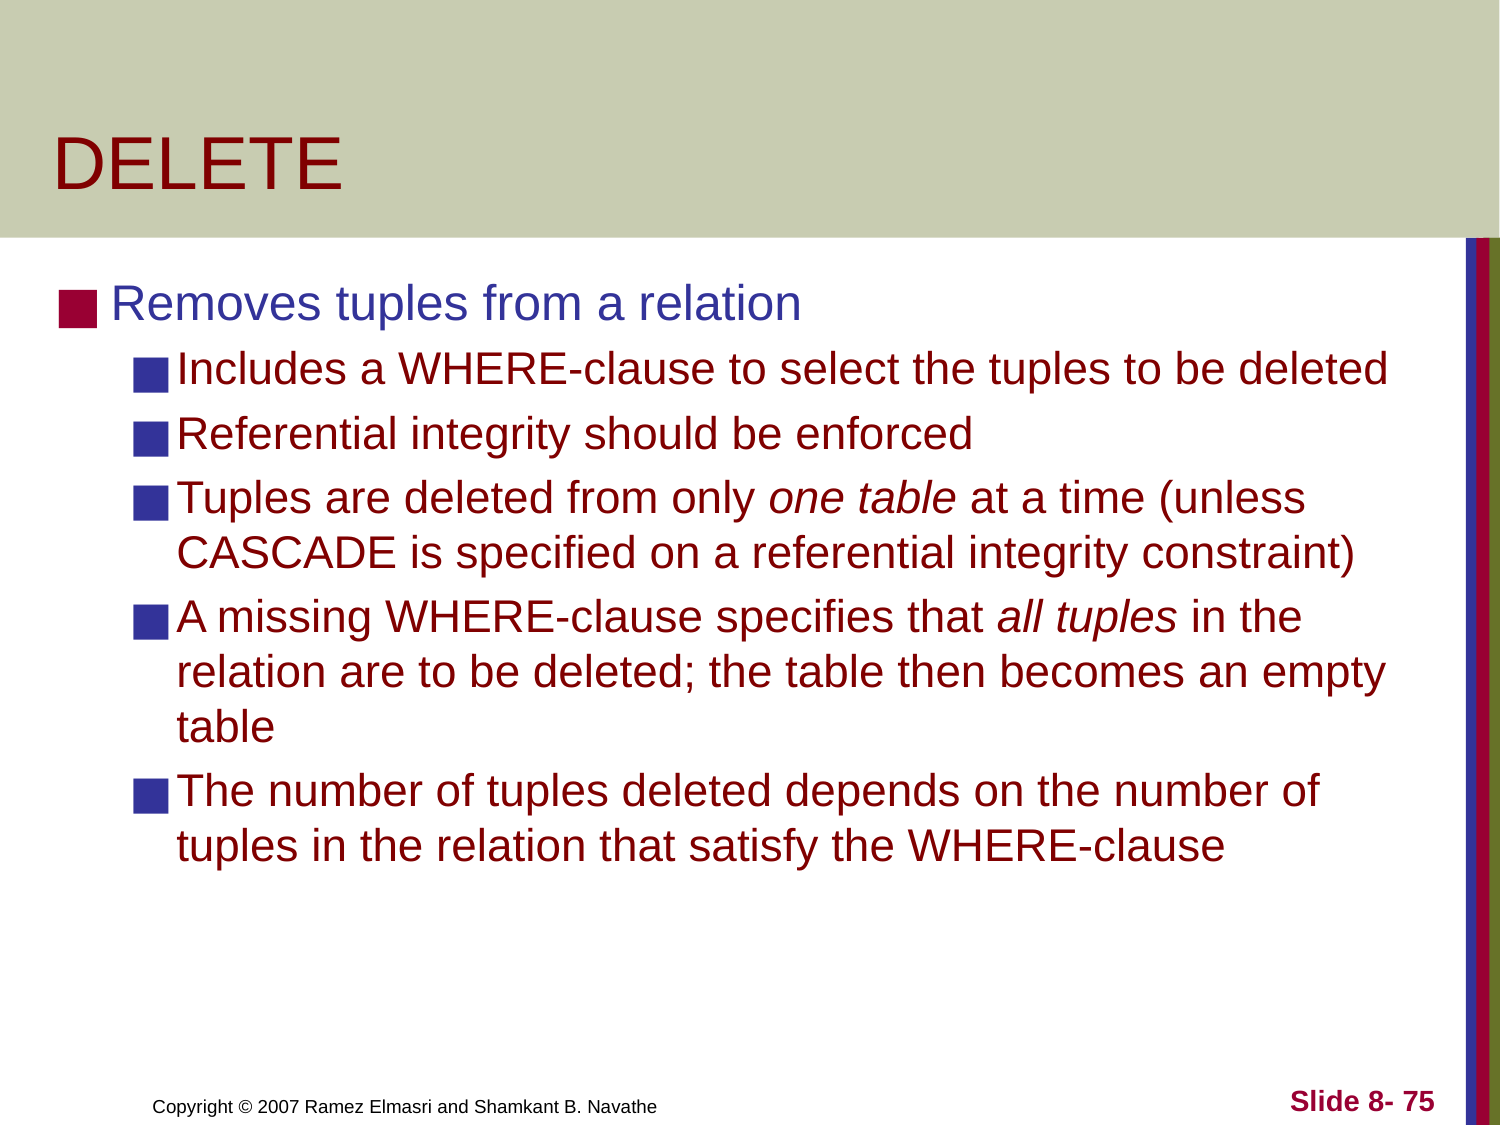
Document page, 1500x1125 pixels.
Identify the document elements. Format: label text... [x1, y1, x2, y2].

title DELETE [37, 49, 1317, 213]
text_box Slide 8- 75 [1137, 1049, 1450, 1125]
list Removes tuples from a relation Includes a WHERE-clause to select the tuples to be deleted Referential integrity should be enforced Tuples are deleted from only one table at a time (unless CASCADE is specified on a referential integrity constraint) A missing WHERE-clause specifies that all tuples in the relation are to be deleted; the table then becomes an empty table The number of tuples deleted depends on the number of tuples in the relation that satisfy the WHERE-clause [39, 262, 1400, 1013]
